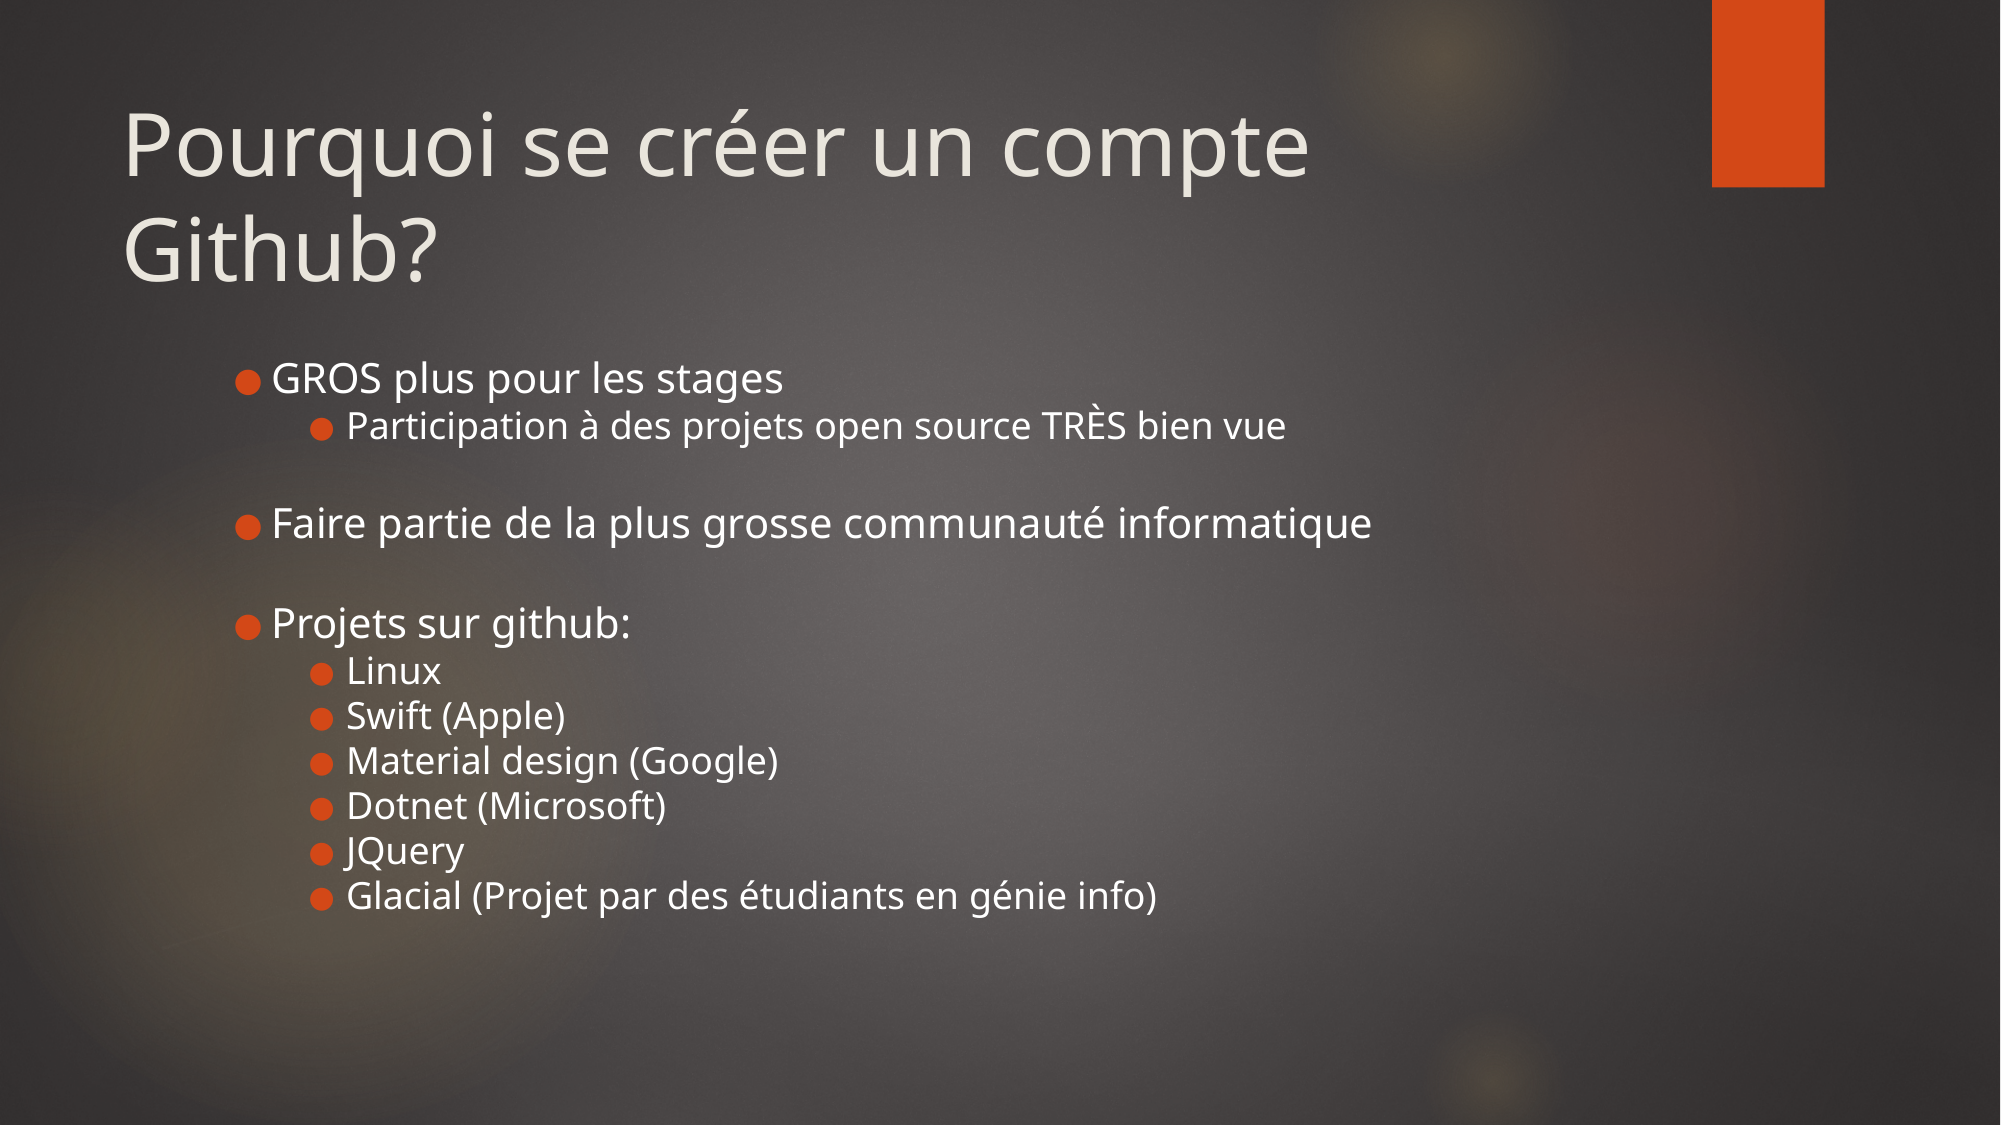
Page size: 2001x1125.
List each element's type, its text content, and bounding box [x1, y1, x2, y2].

list GROS plus pour les stages Participation à des projets open source TRÈS bien vue Faire partie de la plus grosse communauté informatique Projets sur github: Linux Swift (Apple) Material design (Google) Dotnet (Microsoft) JQuery Glacial (Projet par des étudiants en génie info) [181, 336, 1649, 1025]
title Pourquoi se créer un compte Github? [106, 74, 1649, 304]
picture [0, 0, 2001, 1125]
